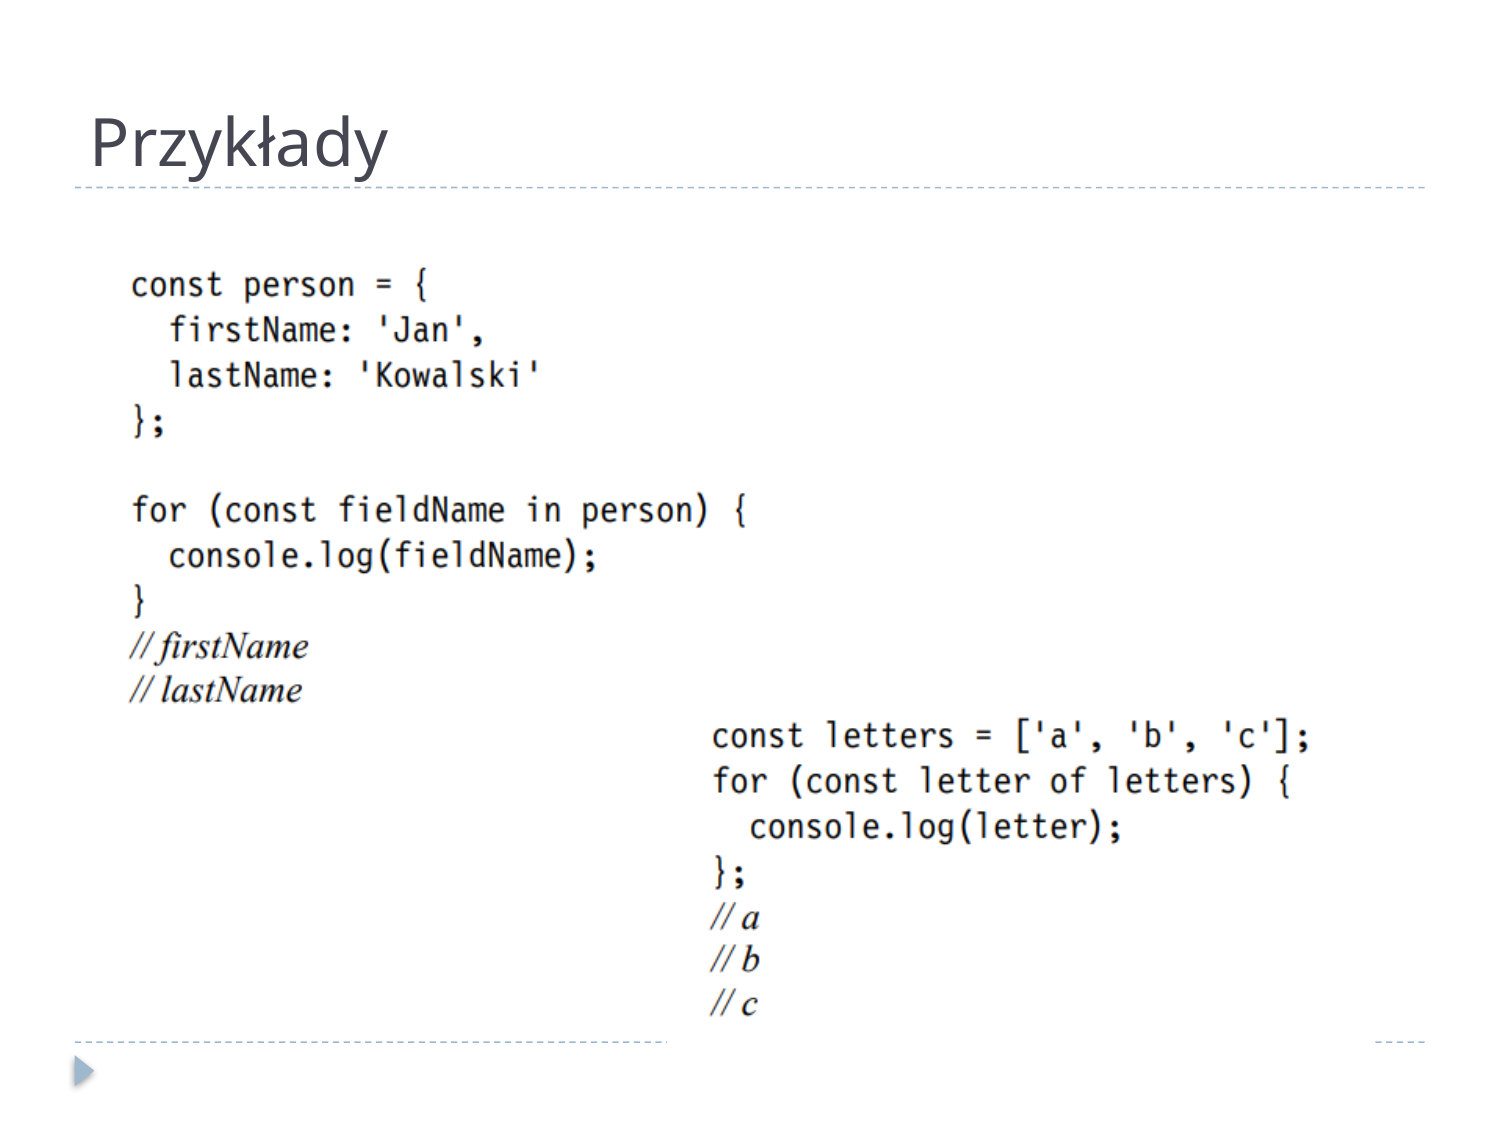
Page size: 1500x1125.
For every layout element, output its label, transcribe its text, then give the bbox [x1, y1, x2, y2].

title Przykłady [75, 24, 1425, 188]
picture [105, 257, 1375, 1045]
